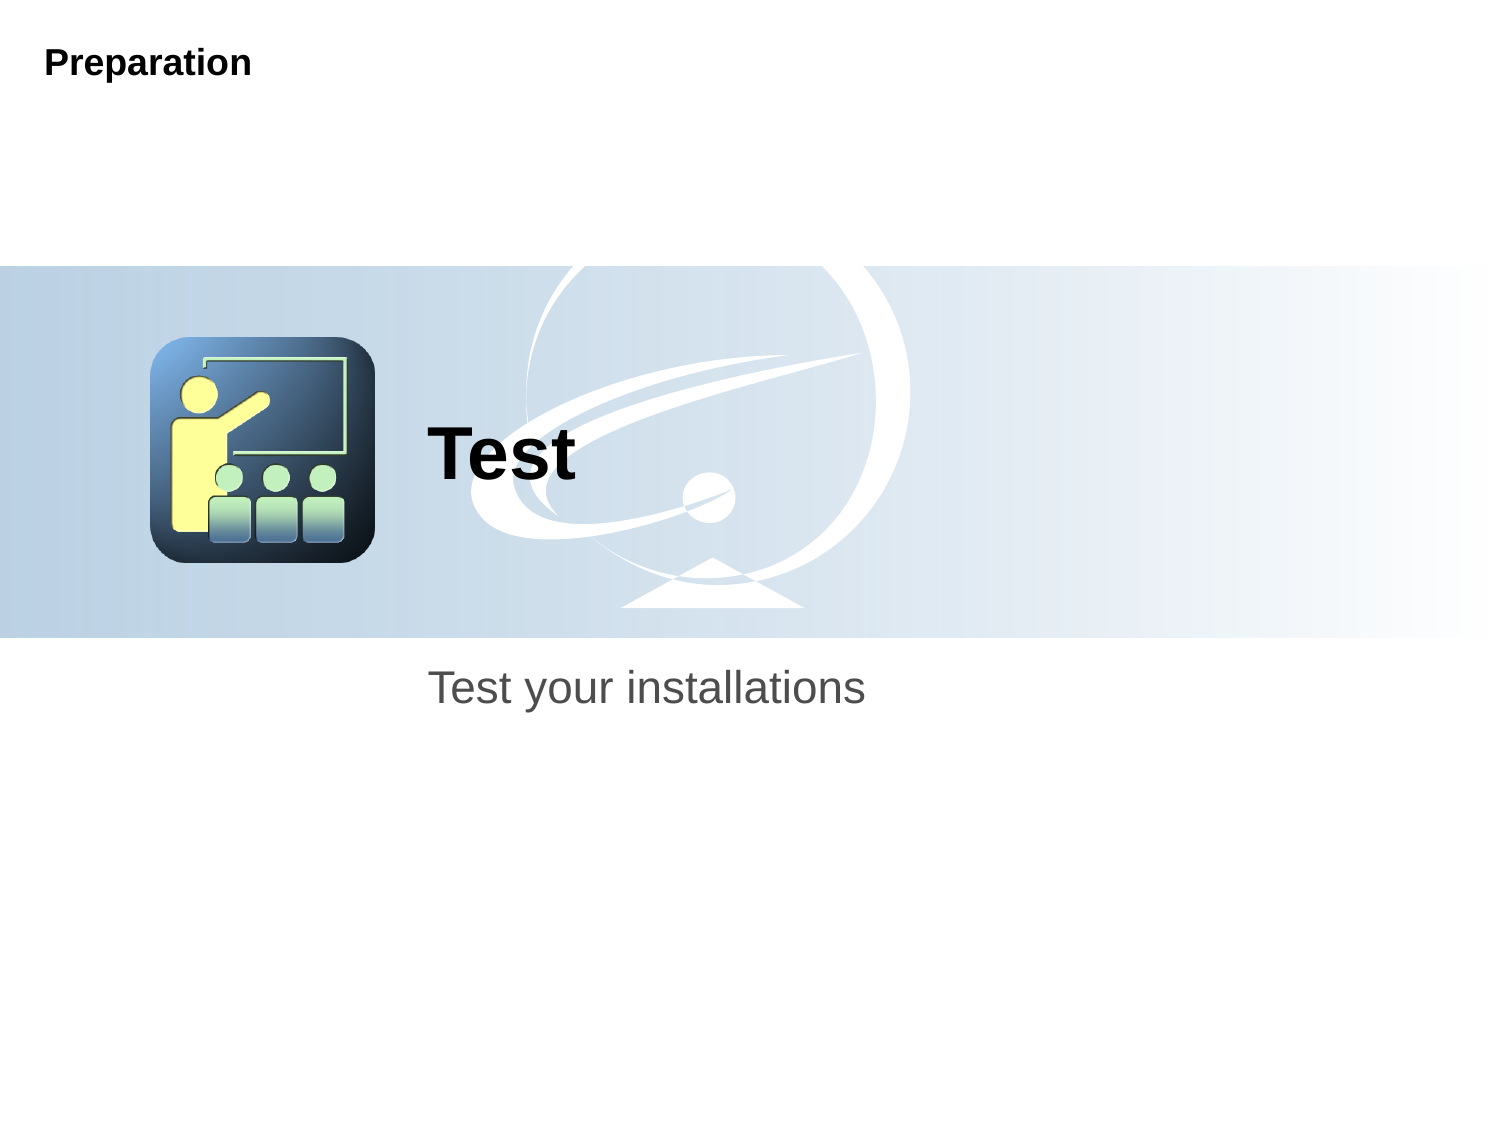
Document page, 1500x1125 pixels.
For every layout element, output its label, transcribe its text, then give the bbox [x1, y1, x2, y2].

subtitle Test your installations [412, 649, 1438, 888]
picture [149, 337, 376, 563]
text_box Preparation [29, 30, 1370, 91]
title Test [412, 262, 1436, 638]
